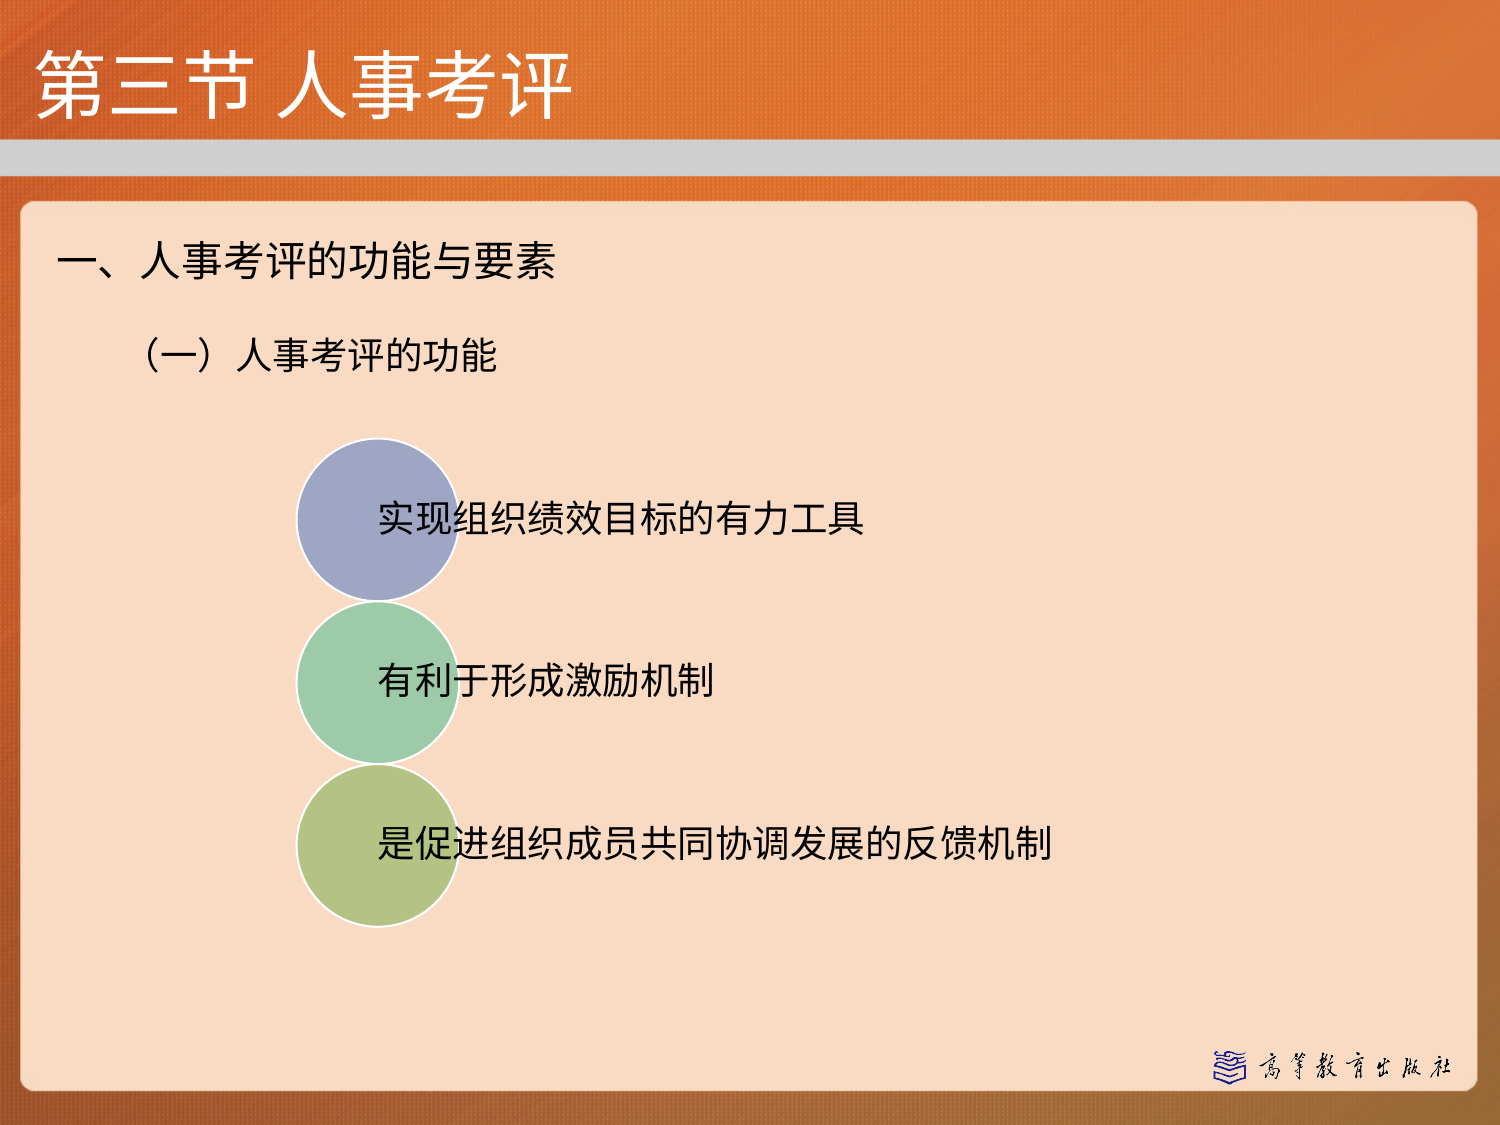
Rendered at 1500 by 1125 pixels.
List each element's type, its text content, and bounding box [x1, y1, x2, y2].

text_box 第三节 人事考评 [17, 30, 1185, 147]
text_box （一）人事考评的功能 [108, 302, 1402, 398]
picture [0, 0, 1500, 1125]
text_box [253, 351, 1247, 1014]
text_box 一、人事考评的功能与要素 [41, 195, 1447, 324]
